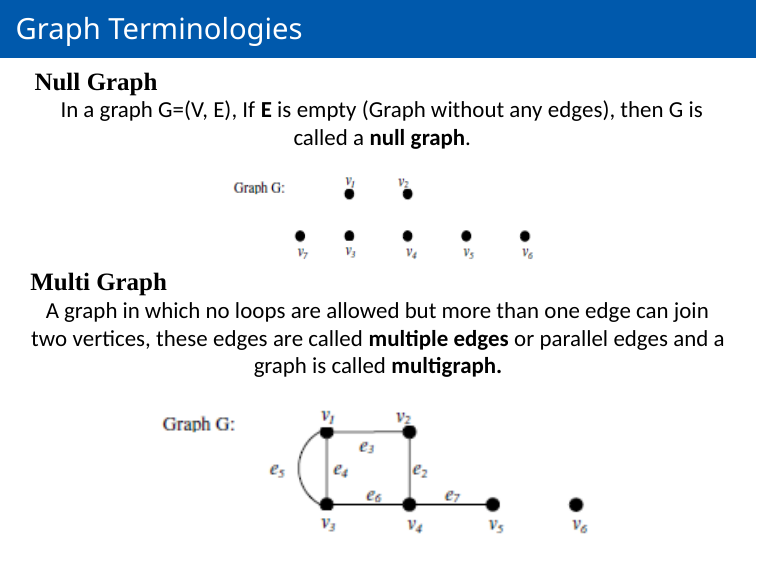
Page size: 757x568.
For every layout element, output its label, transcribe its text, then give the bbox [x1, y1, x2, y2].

title Graph Terminologies [15, 10, 741, 46]
picture [146, 395, 610, 548]
picture [221, 158, 543, 272]
text_box Multi Graph A graph in which no loops are allowed but more than one edge can join two vertices, these edges are called multiple edges or parallel edges and a graph is called multigraph. [15, 258, 741, 386]
text_box Null Graph In a graph G=(V, E), If E is empty (Graph without any edges), then G is called a null graph. [19, 57, 745, 158]
